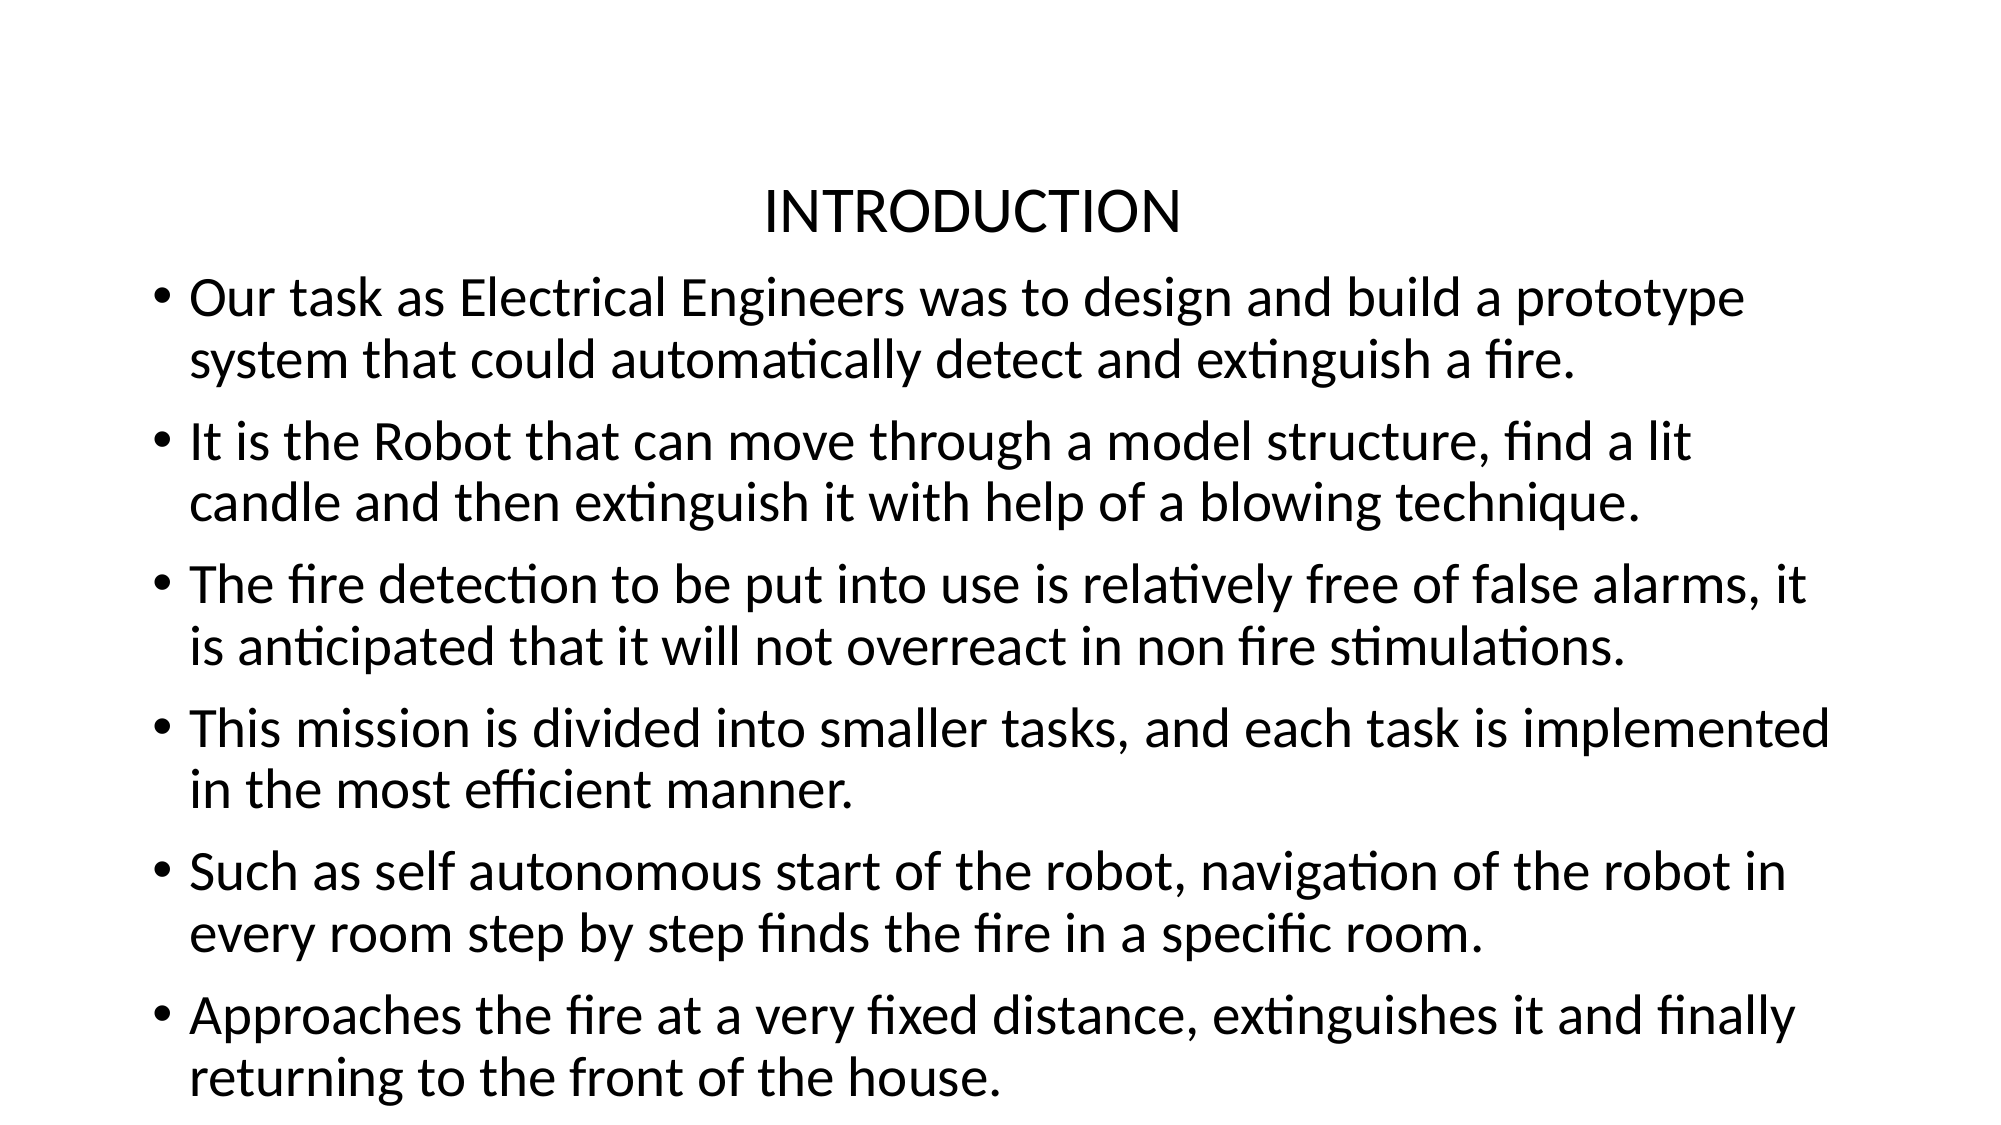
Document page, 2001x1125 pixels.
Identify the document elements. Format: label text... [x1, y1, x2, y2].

list INTRODUCTION Our task as Electrical Engineers was to design and build a prototype system that could automatically detect and extinguish a fire. It is the Robot that can move through a model structure, find a lit candle and then extinguish it with help of a blowing technique. The fire detection to be put into use is relatively free of false alarms, it is anticipated that it will not overreact in non fire stimulations. This mission is divided into smaller tasks, and each task is implemented in the most efficient manner. Such as self autonomous start of the robot, navigation of the robot in every room step by step finds the fire in a specific room. Approaches the fire at a very fixed distance, extinguishes it and finally returning to the front of the house. [137, 86, 1863, 1125]
